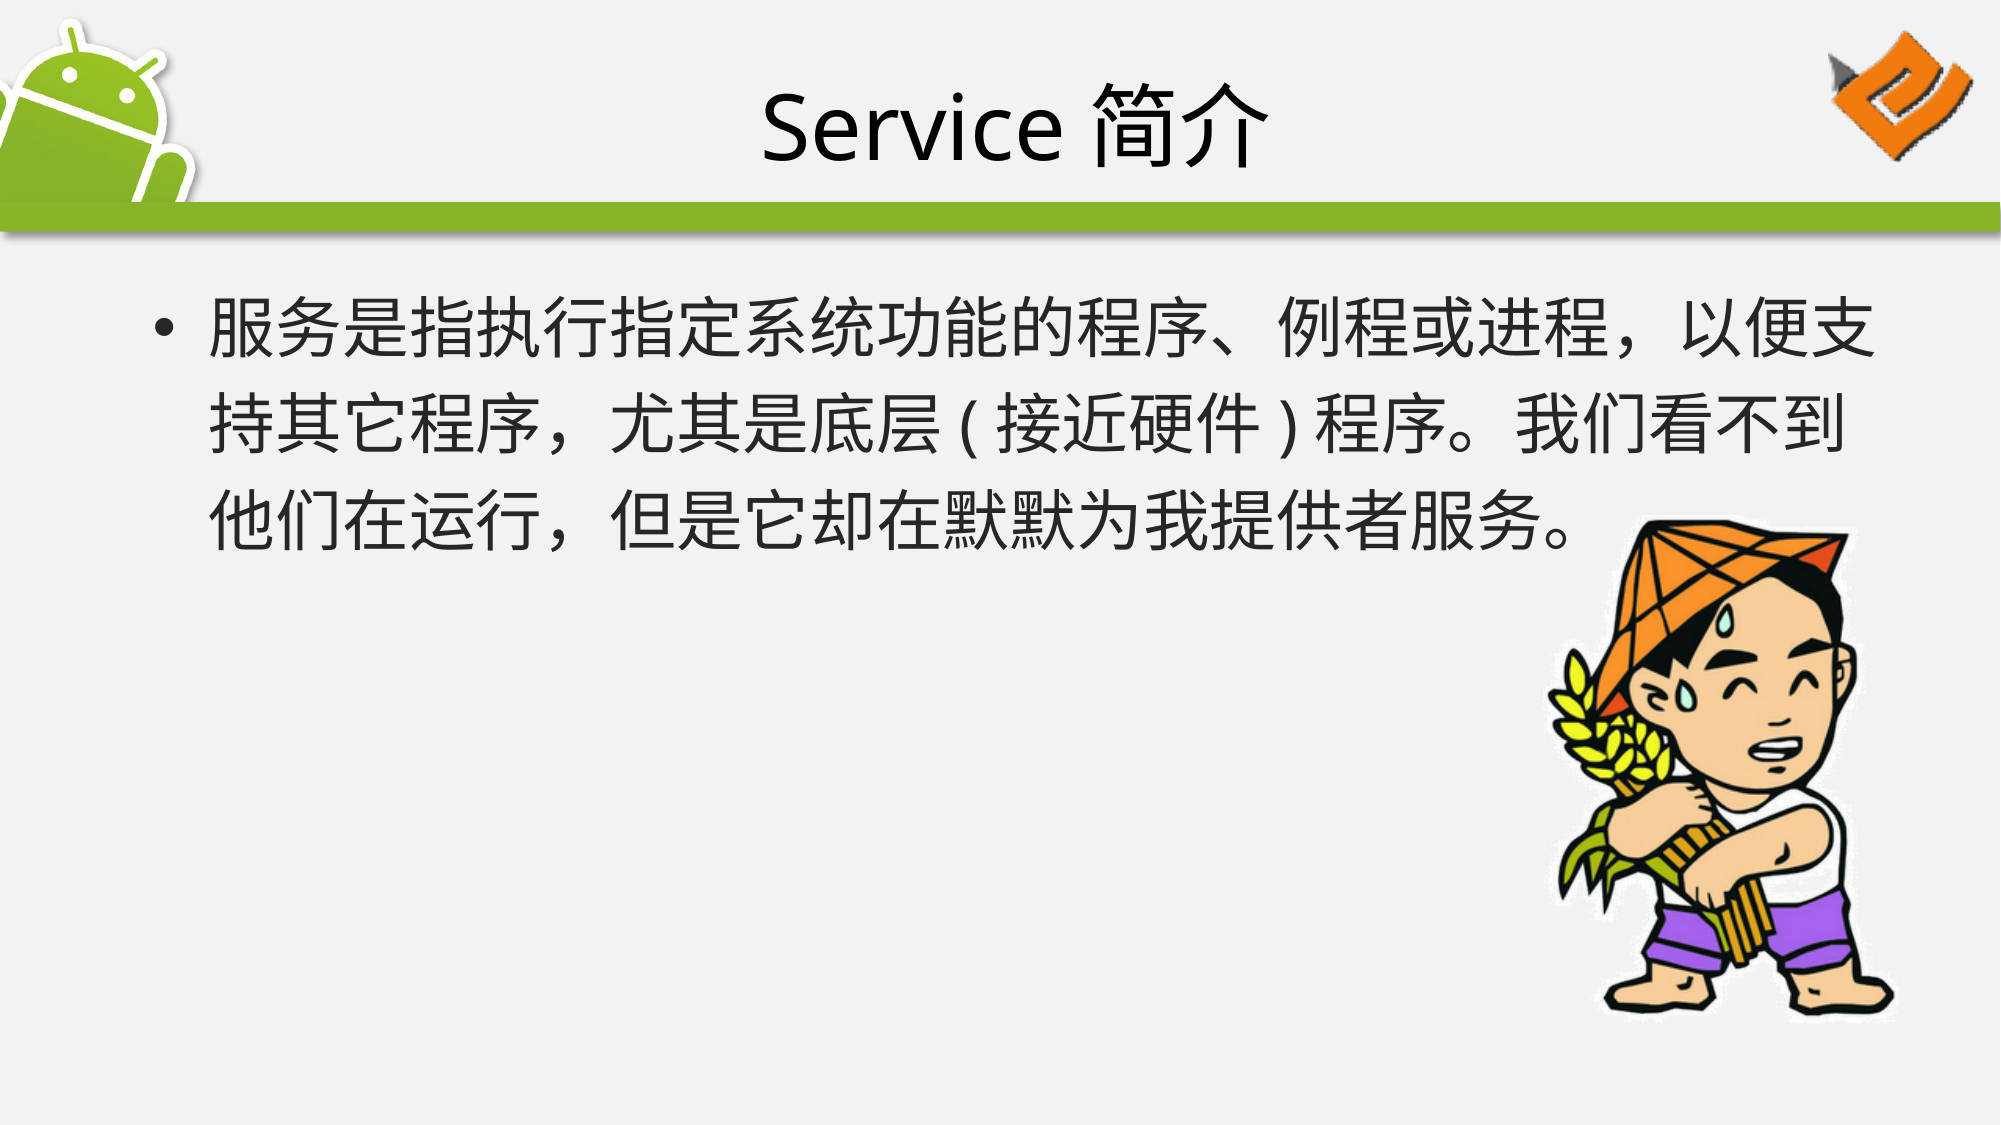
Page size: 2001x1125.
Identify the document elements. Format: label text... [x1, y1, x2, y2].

picture [1542, 514, 1901, 1026]
picture [0, 7, 209, 202]
picture [1828, 30, 1973, 161]
title Service简介 [208, 45, 1824, 203]
list 服务是指执行指定系统功能的程序、例程或进程，以便支持其它程序，尤其是底层(接近硬件)程序。我们看不到他们在运行，但是它却在默默为我提供者服务。 [137, 262, 1898, 1059]
